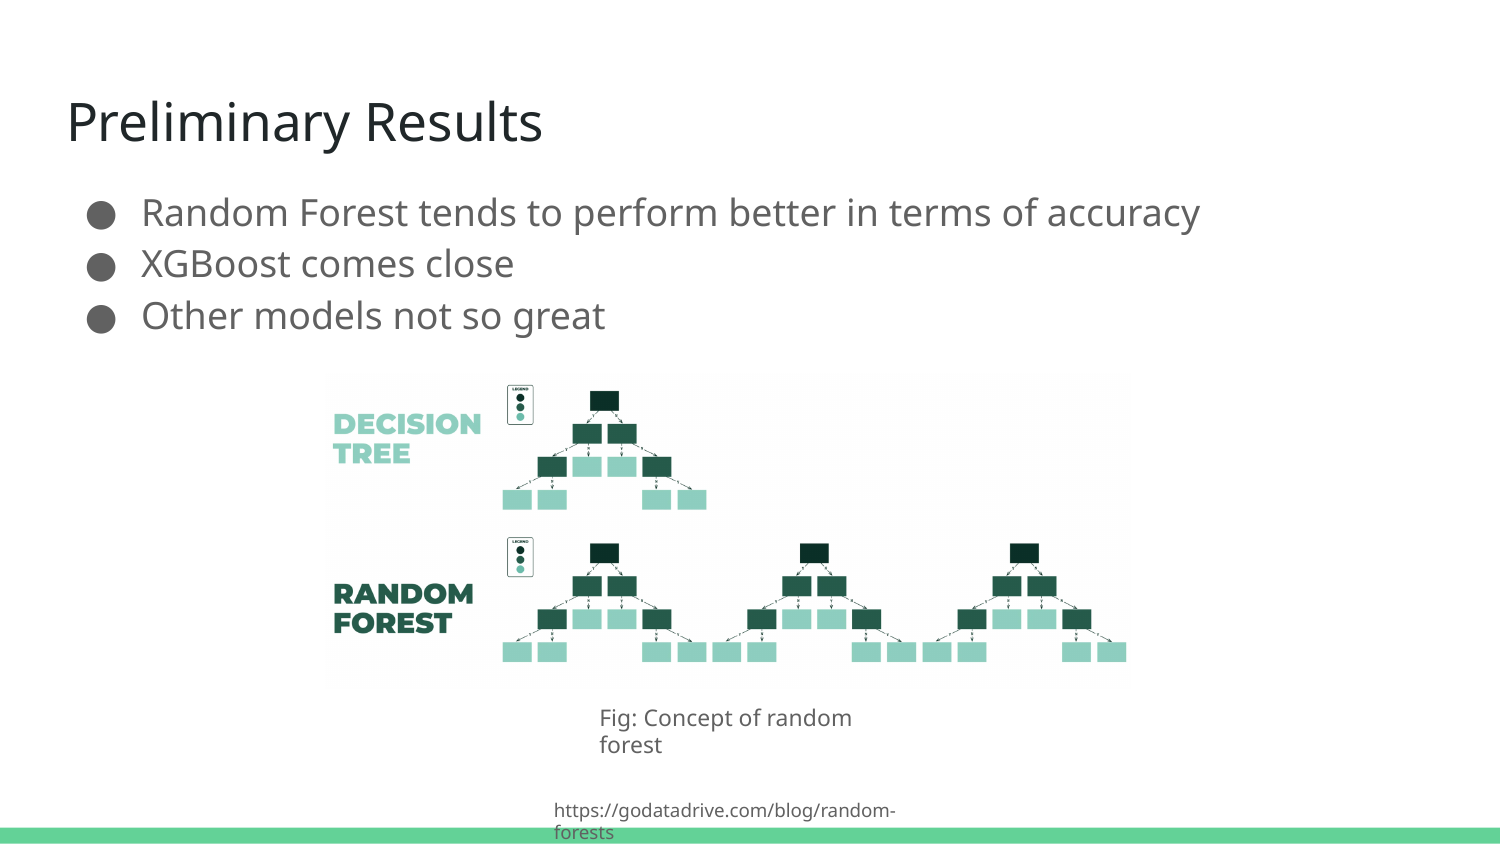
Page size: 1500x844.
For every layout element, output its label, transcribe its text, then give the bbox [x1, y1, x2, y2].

text_box https://godatadrive.com/blog/random-forests [539, 783, 945, 827]
list Random Forest tends to perform better in terms of accuracy XGBoost comes close Other models not so great [51, 166, 1482, 728]
text_box Fig: Concept of random forest [584, 697, 916, 741]
picture [325, 373, 1131, 689]
title Preliminary Results [51, 72, 1449, 166]
